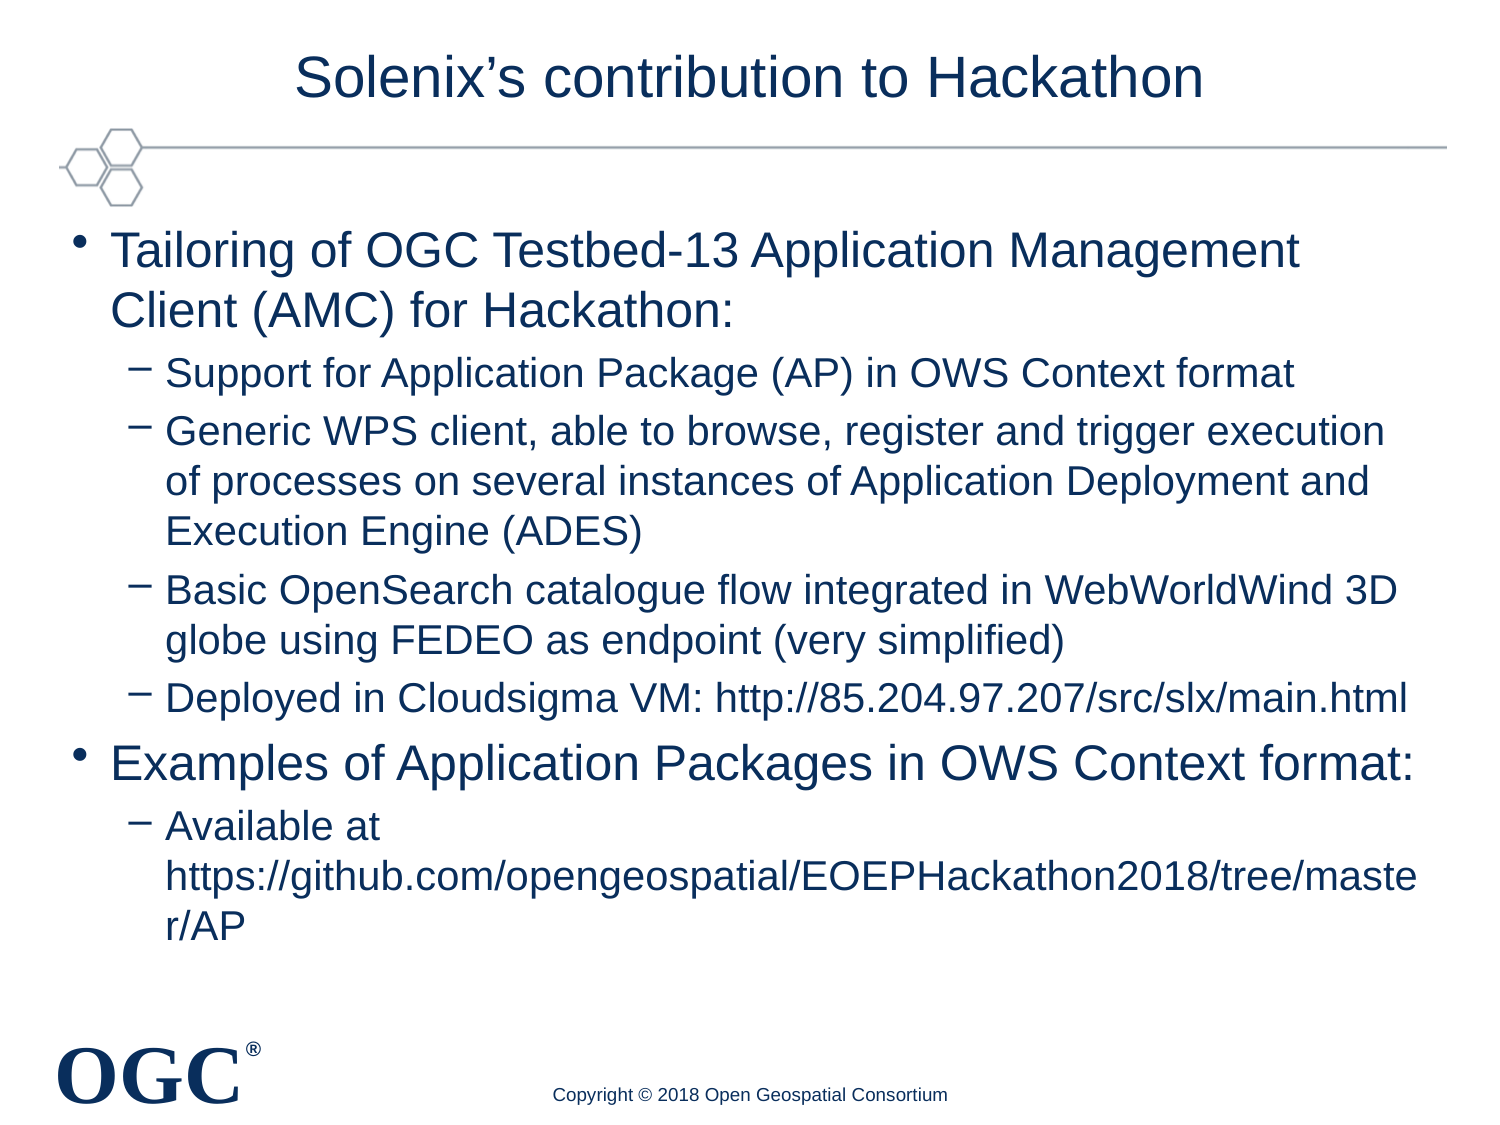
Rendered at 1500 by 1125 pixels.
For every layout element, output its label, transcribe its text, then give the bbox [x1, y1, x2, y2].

picture [59, 136, 1447, 208]
list Tailoring of OGC Testbed-13 Application Management Client (AMC) for Hackathon: Support for Application Package (AP) in OWS Context format Generic WPS client, able to browse, register and trigger execution of processes on several instances of Application Deployment and Execution Engine (ADES) Basic OpenSearch catalogue flow integrated in WebWorldWind 3D globe using FEDEO as endpoint (very simplified) Deployed in Cloudsigma VM: http://85.204.97.207/src/slx/main.html Examples of Application Packages in OWS Context format: Available at https://github.com/opengeospatial/EOEPHackathon2018/tree/master/AP [56, 209, 1438, 1013]
footer Copyright © 2018 Open Geospatial Consortium [487, 1074, 1013, 1113]
title Solenix’s contribution to Hackathon [37, 22, 1463, 136]
